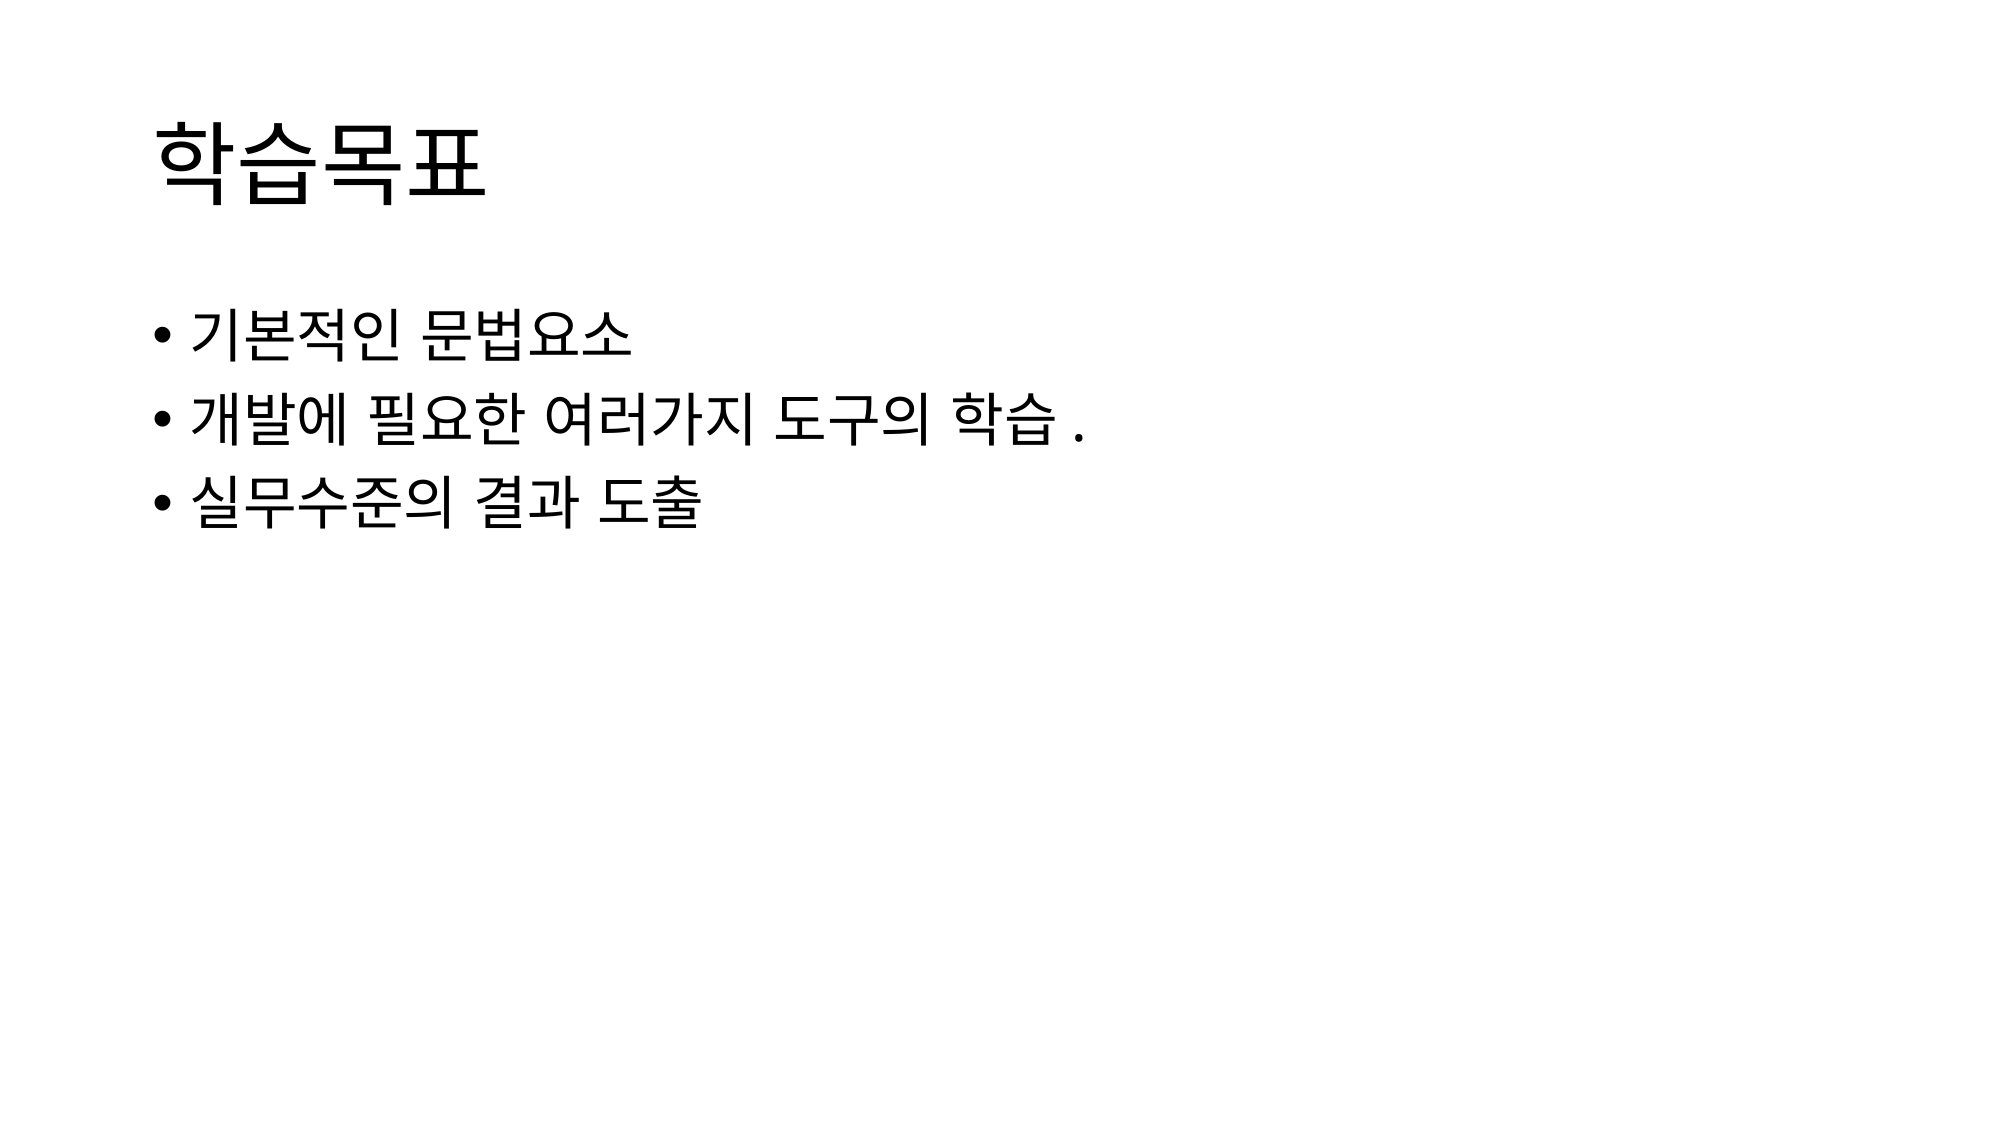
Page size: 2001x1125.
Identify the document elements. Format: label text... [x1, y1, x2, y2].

list 기본적인 문법요소 개발에 필요한 여러가지 도구의 학습. 실무수준의 결과 도출 [137, 299, 1863, 1014]
title 학습목표 [137, 59, 1863, 278]
